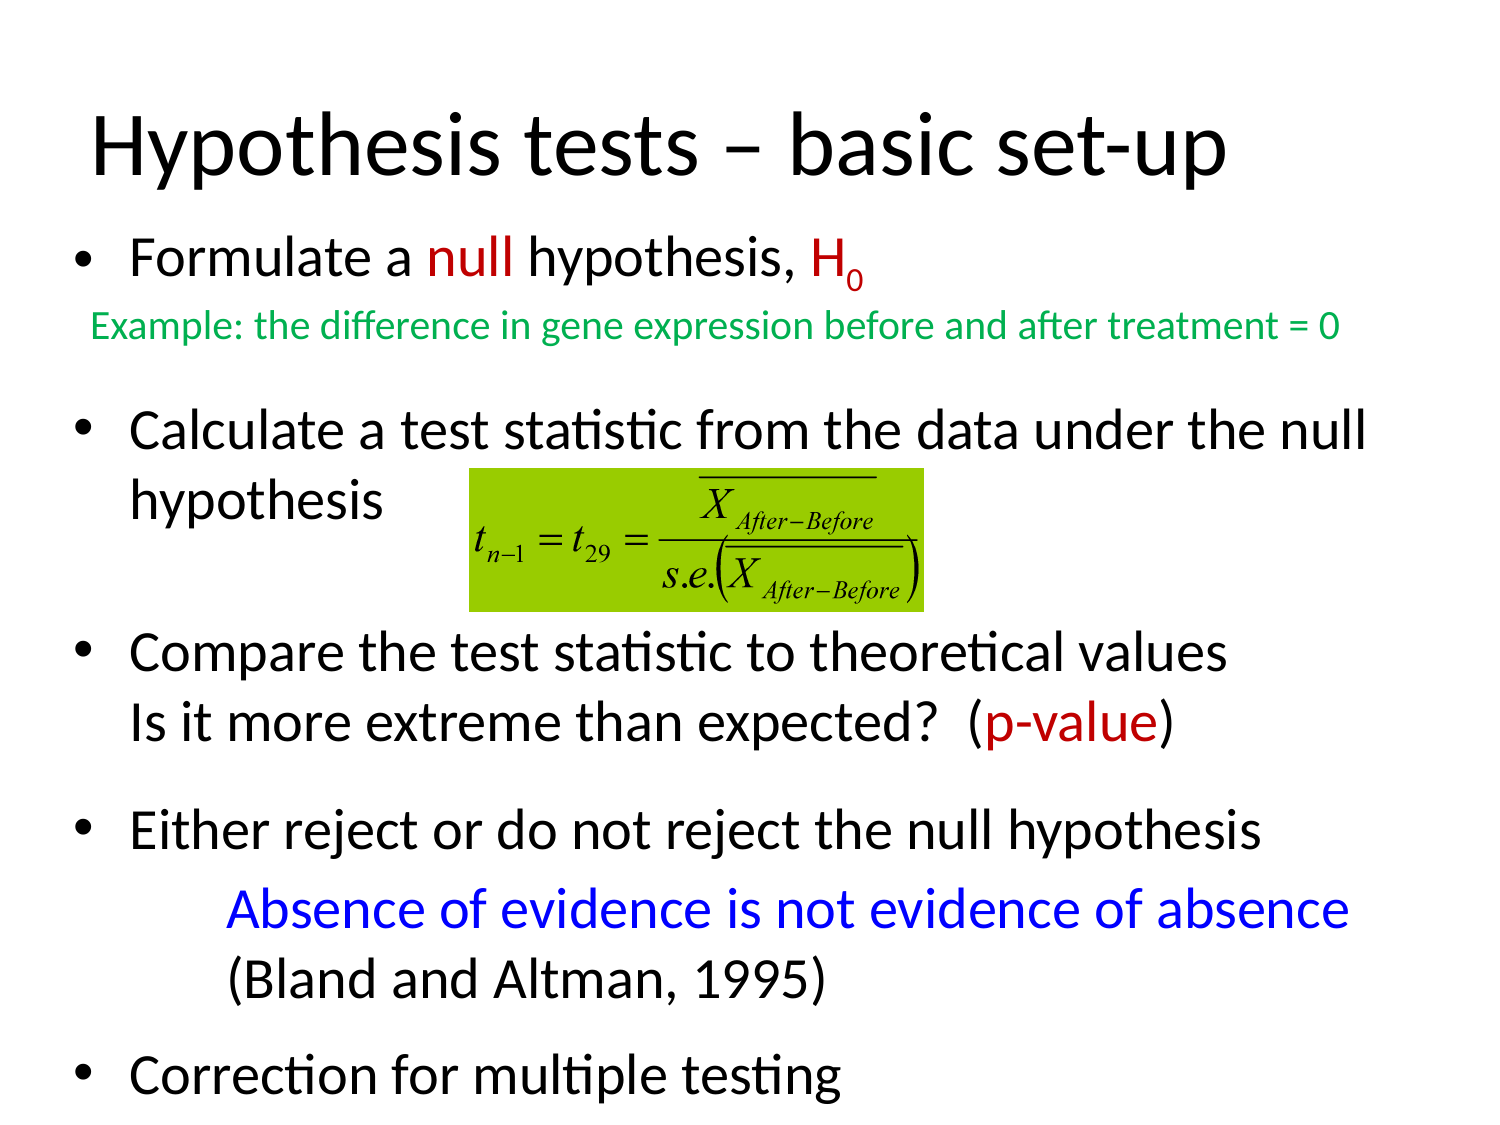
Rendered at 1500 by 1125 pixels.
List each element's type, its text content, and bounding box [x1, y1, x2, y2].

list Formulate a null hypothesis, H0 Calculate a test statistic from the data under the null hypothesis Compare the test statistic to theoretical values Is it more extreme than expected? (p-value) Either reject or do not reject the null hypothesis Correction for multiple testing [58, 210, 1409, 290]
list Formulate a null hypothesis, H0 Calculate a test statistic from the data under the null hypothesis Compare the test statistic to theoretical values Is it more extreme than expected? (p-value) Either reject or do not reject the null hypothesis Correction for multiple testing [58, 357, 1409, 1125]
title Hypothesis tests – basic set-up [75, 45, 1425, 233]
text_box Example: the difference in gene expression before and after treatment = 0 [0, 290, 1453, 357]
picture [468, 467, 925, 613]
text_box Absence of evidence is not evidence of absence (Bland and Altman, 1995) [210, 862, 1393, 1020]
